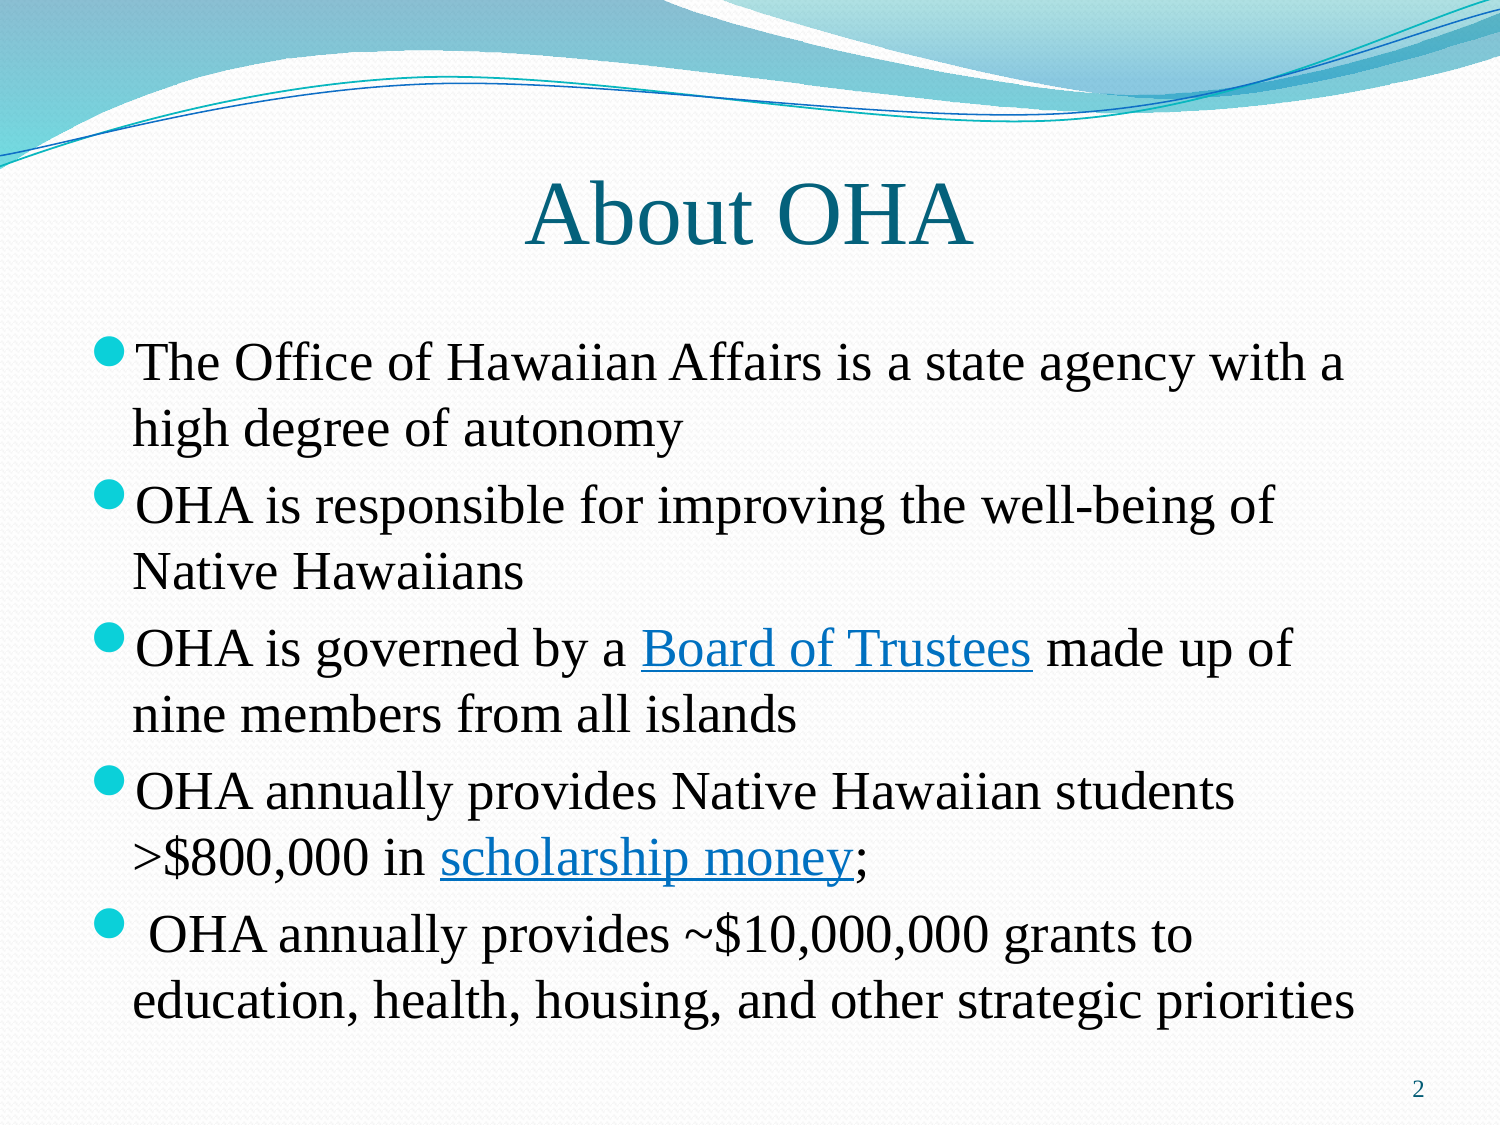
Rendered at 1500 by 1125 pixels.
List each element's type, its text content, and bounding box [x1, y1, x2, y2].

slide_number 2 [1299, 1042, 1425, 1103]
title About OHA [75, 115, 1425, 263]
list The Office of Hawaiian Affairs is a state agency with a high degree of autonomy OHA is responsible for improving the well-being of Native Hawaiians OHA is governed by a Board of Trustees made up of nine members from all islands OHA annually provides Native Hawaiian students >$800,000 in scholarship money; OHA annually provides ~$10,000,000 grants to education, health, housing, and other strategic priorities [75, 249, 1413, 1038]
